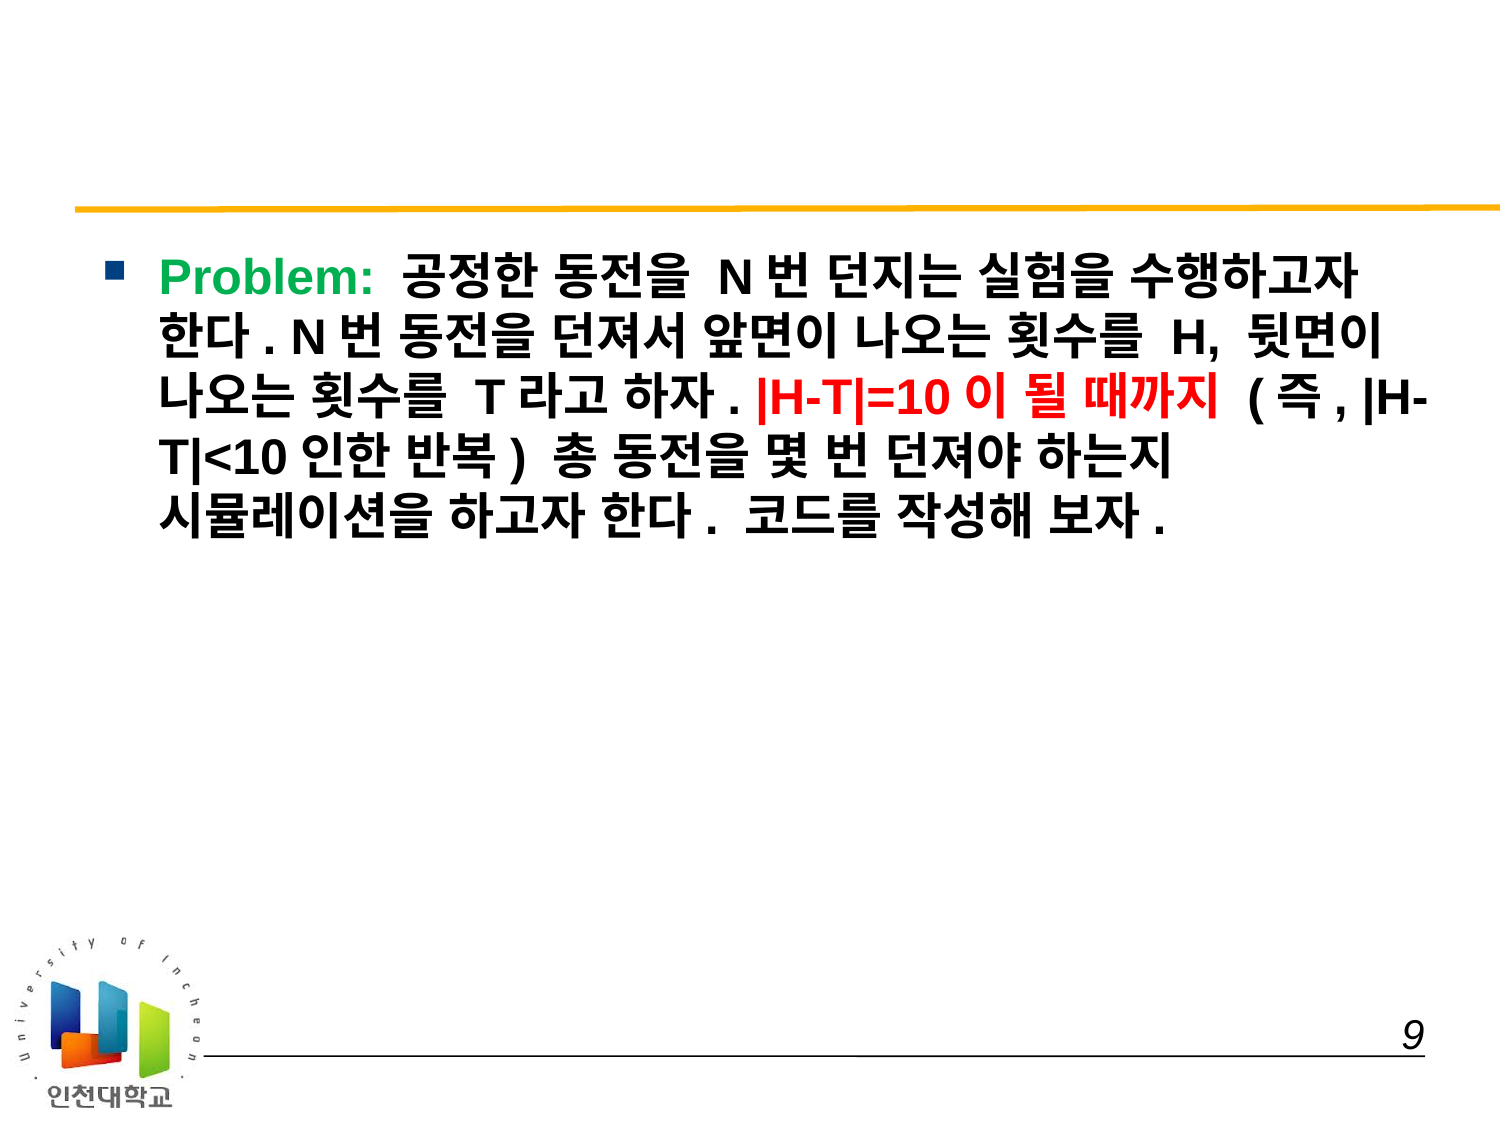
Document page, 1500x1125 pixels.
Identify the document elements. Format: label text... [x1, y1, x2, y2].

picture [14, 937, 200, 1108]
list Problem: 공정한 동전을 N번 던지는 실험을 수행하고자 한다. N번 동전을 던져서 앞면이 나오는 횟수를 H, 뒷면이 나오는 횟수를 T라고 하자. |H-T|=10이 될 때까지 (즉, |H-T|<10인한 반복) 총 동전을 몇 번 던져야 하는지 시뮬레이션을 하고자 한다. 코드를 작성해 보자. [87, 237, 1457, 919]
slide_number 9 [1112, 999, 1440, 1057]
